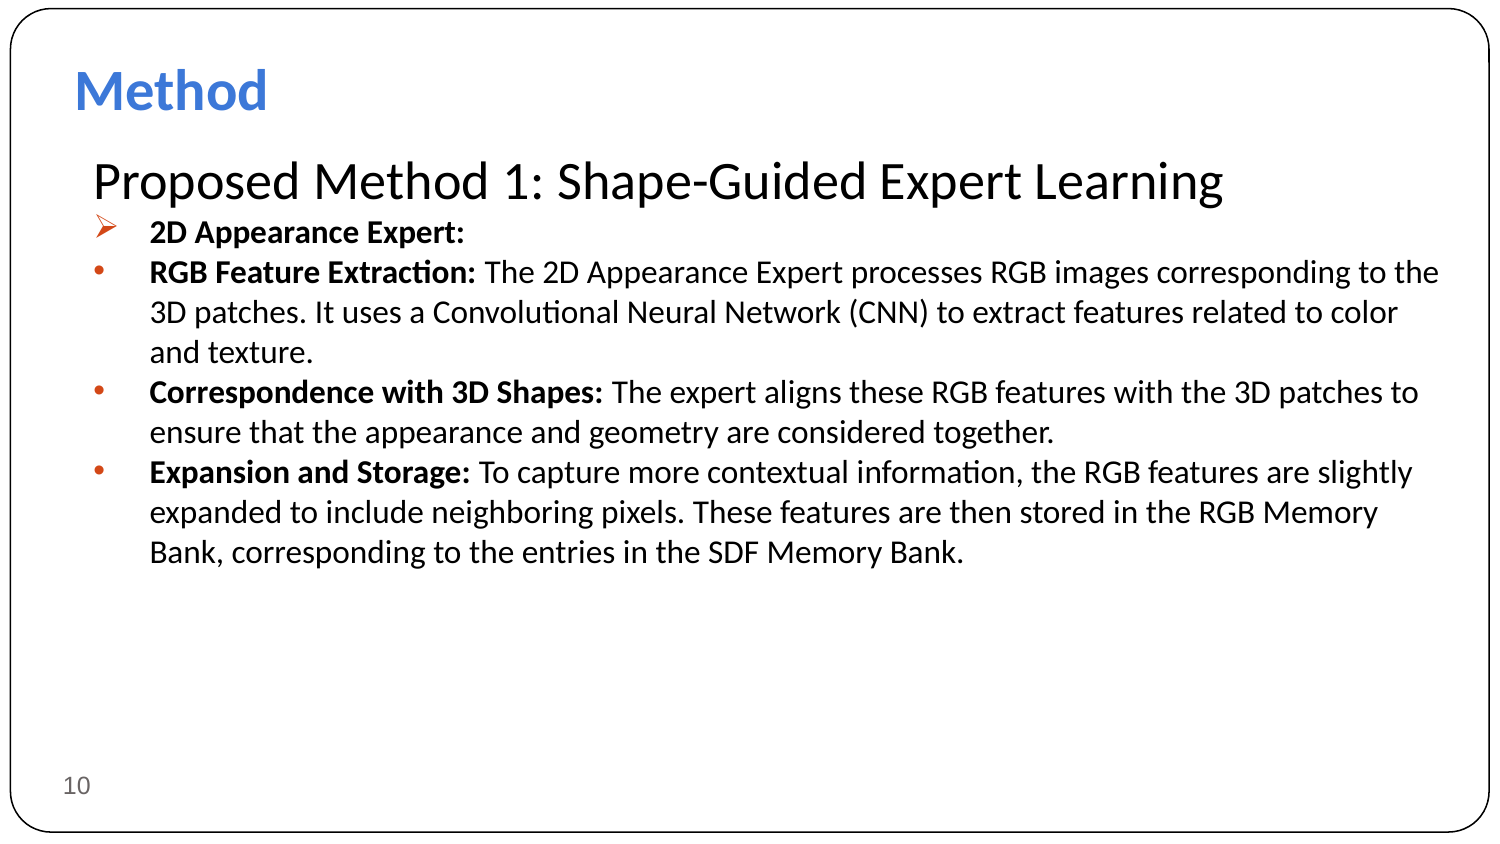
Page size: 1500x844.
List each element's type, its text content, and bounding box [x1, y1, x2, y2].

title Method [59, 37, 1458, 130]
slide_number 10 [31, 752, 122, 817]
list Proposed Method 1: Shape-Guided Expert Learning 2D Appearance Expert: RGB Feature Extraction: The 2D Appearance Expert processes RGB images corresponding to the 3D patches. It uses a Convolutional Neural Network (CNN) to extract features related to color and texture. Correspondence with 3D Shapes: The expert aligns these RGB features with the 3D patches to ensure that the appearance and geometry are considered together. Expansion and Storage: To capture more contextual information, the RGB features are slightly expanded to include neighboring pixels. These features are then stored in the RGB Memory Bank, corresponding to the entries in the SDF Memory Bank. [59, 130, 1458, 810]
